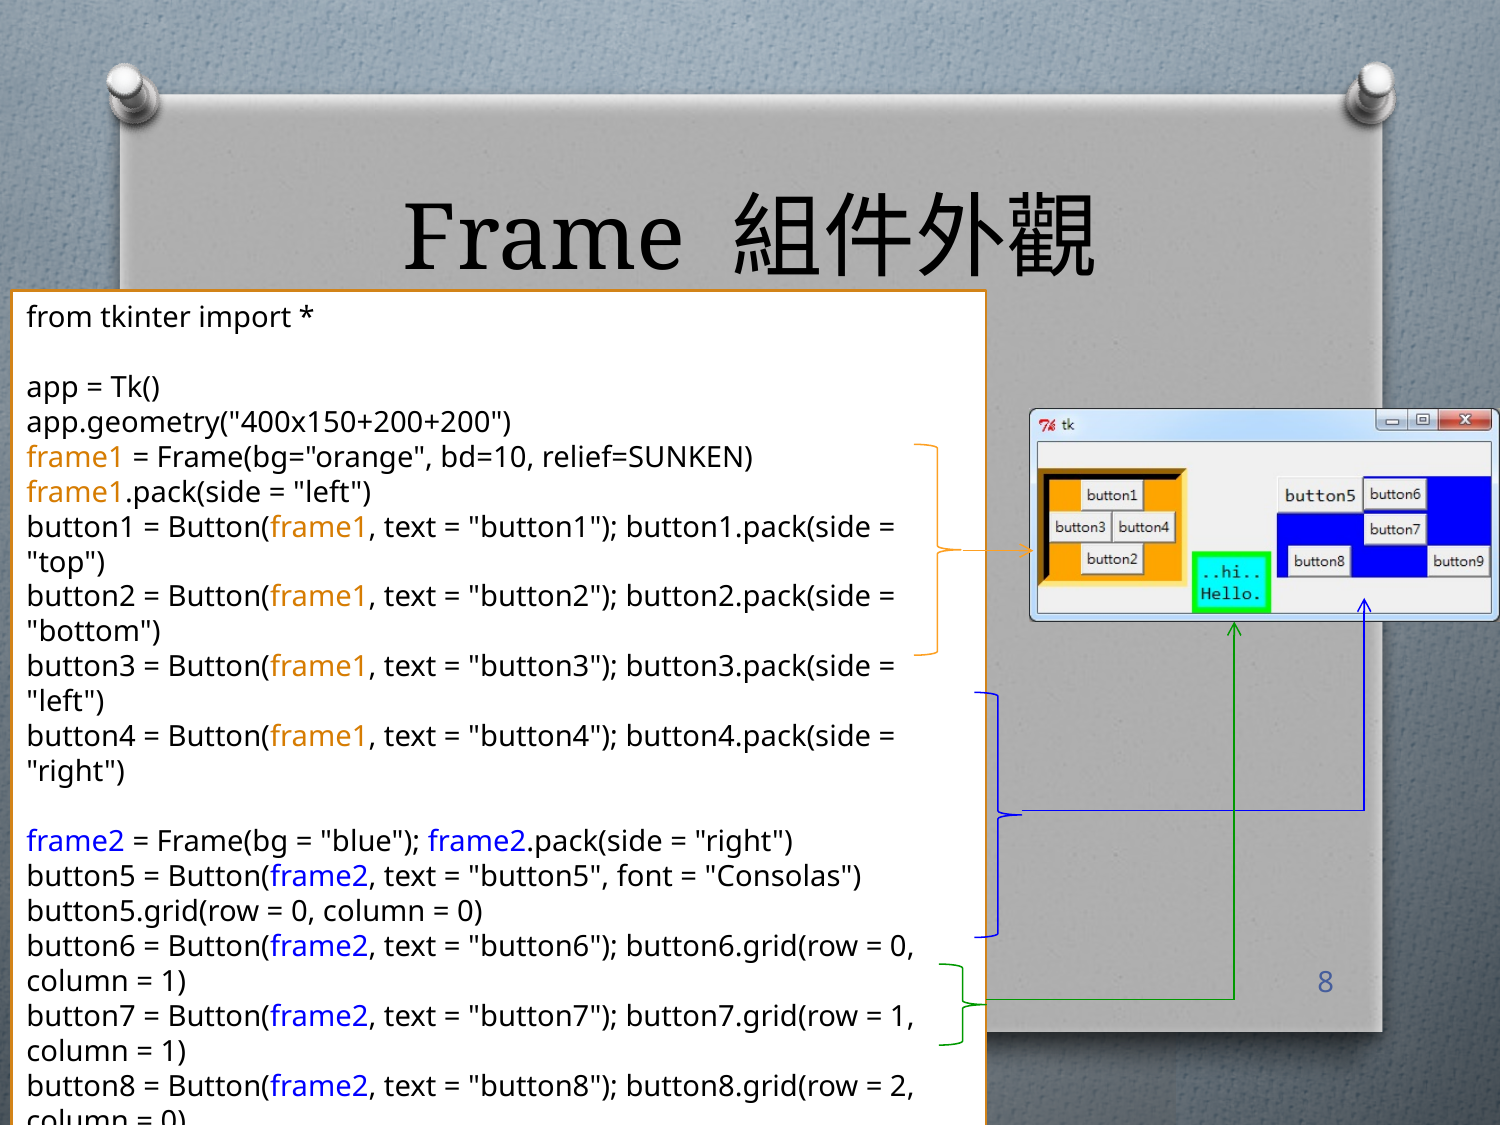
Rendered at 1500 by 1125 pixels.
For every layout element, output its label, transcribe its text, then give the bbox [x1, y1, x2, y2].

picture [75, 29, 198, 153]
slide_number 8 [1258, 952, 1350, 1013]
picture [1317, 35, 1439, 156]
text_box [913, 443, 962, 656]
text_box from tkinter import * app = Tk() app.geometry("400x150+200+200") frame1 = Frame(bg="orange", bd=10, relief=SUNKEN) frame1.pack(side = "left") button1 = Button(frame1, text = "button1"); button1.pack(side = "top") button2 = Button(frame1, text = "button2"); button2.pack(side = "bottom") button3 = Button(frame1, text = "button3"); button3.pack(side = "left") button4 = Button(frame1, text = "button4"); button4.pack(side = "right") frame2 = Frame(bg = "blue"); frame2.pack(side = "right") button5 = Button(frame2, text = "button5", font = "Consolas") button5.grid(row = 0, column = 0) button6 = Button(frame2, text = "button6"); button6.grid(row = 0, column = 1) button7 = Button(frame2, text = "button7"); button7.grid(row = 1, column = 1) button8 = Button(frame2, text = "button8"); button8.grid(row = 2, column = 0) button9 = Button(frame2, text = "button9"); button9.grid(row = 2, column = 2) frame3 = Frame(bg = "green", bd = 5); frame3.pack(side = "bottom") label1 = Label(frame3, text = "..hi..\nHello.", bg = "cyan", font = "Consolas"); label1.pack() app.mainloop() [10, 289, 987, 1125]
picture [1029, 408, 1500, 622]
text_box [938, 963, 987, 1046]
title Frame 組件外觀 [179, 134, 1323, 332]
text_box [974, 691, 1022, 939]
